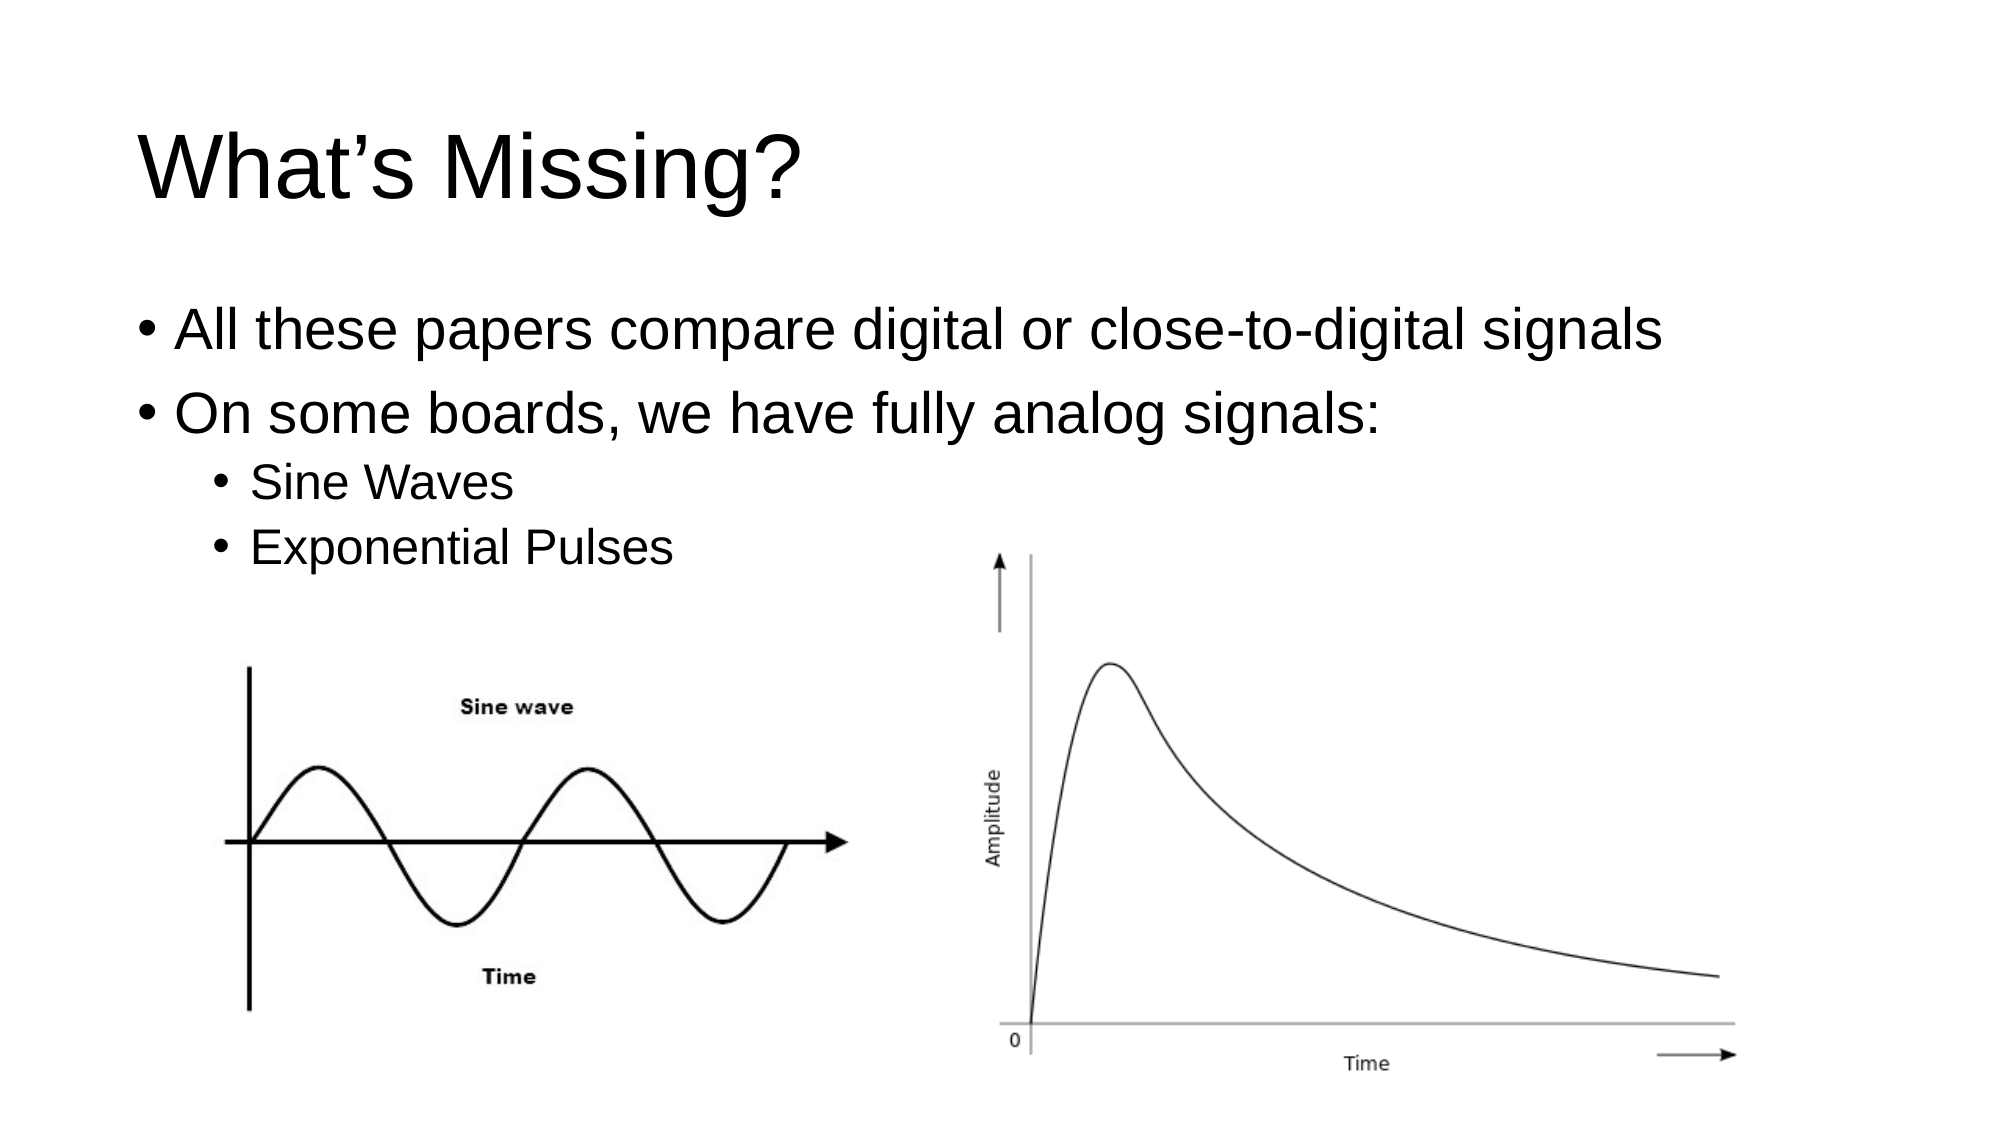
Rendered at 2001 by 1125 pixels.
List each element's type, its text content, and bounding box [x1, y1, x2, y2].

picture [953, 520, 1773, 1102]
title What’s Missing? [137, 59, 1863, 278]
list All these papers compare digital or close-to-digital signals On some boards, we have fully analog signals: Sine Waves Exponential Pulses [137, 299, 1863, 1014]
picture [202, 636, 864, 1036]
